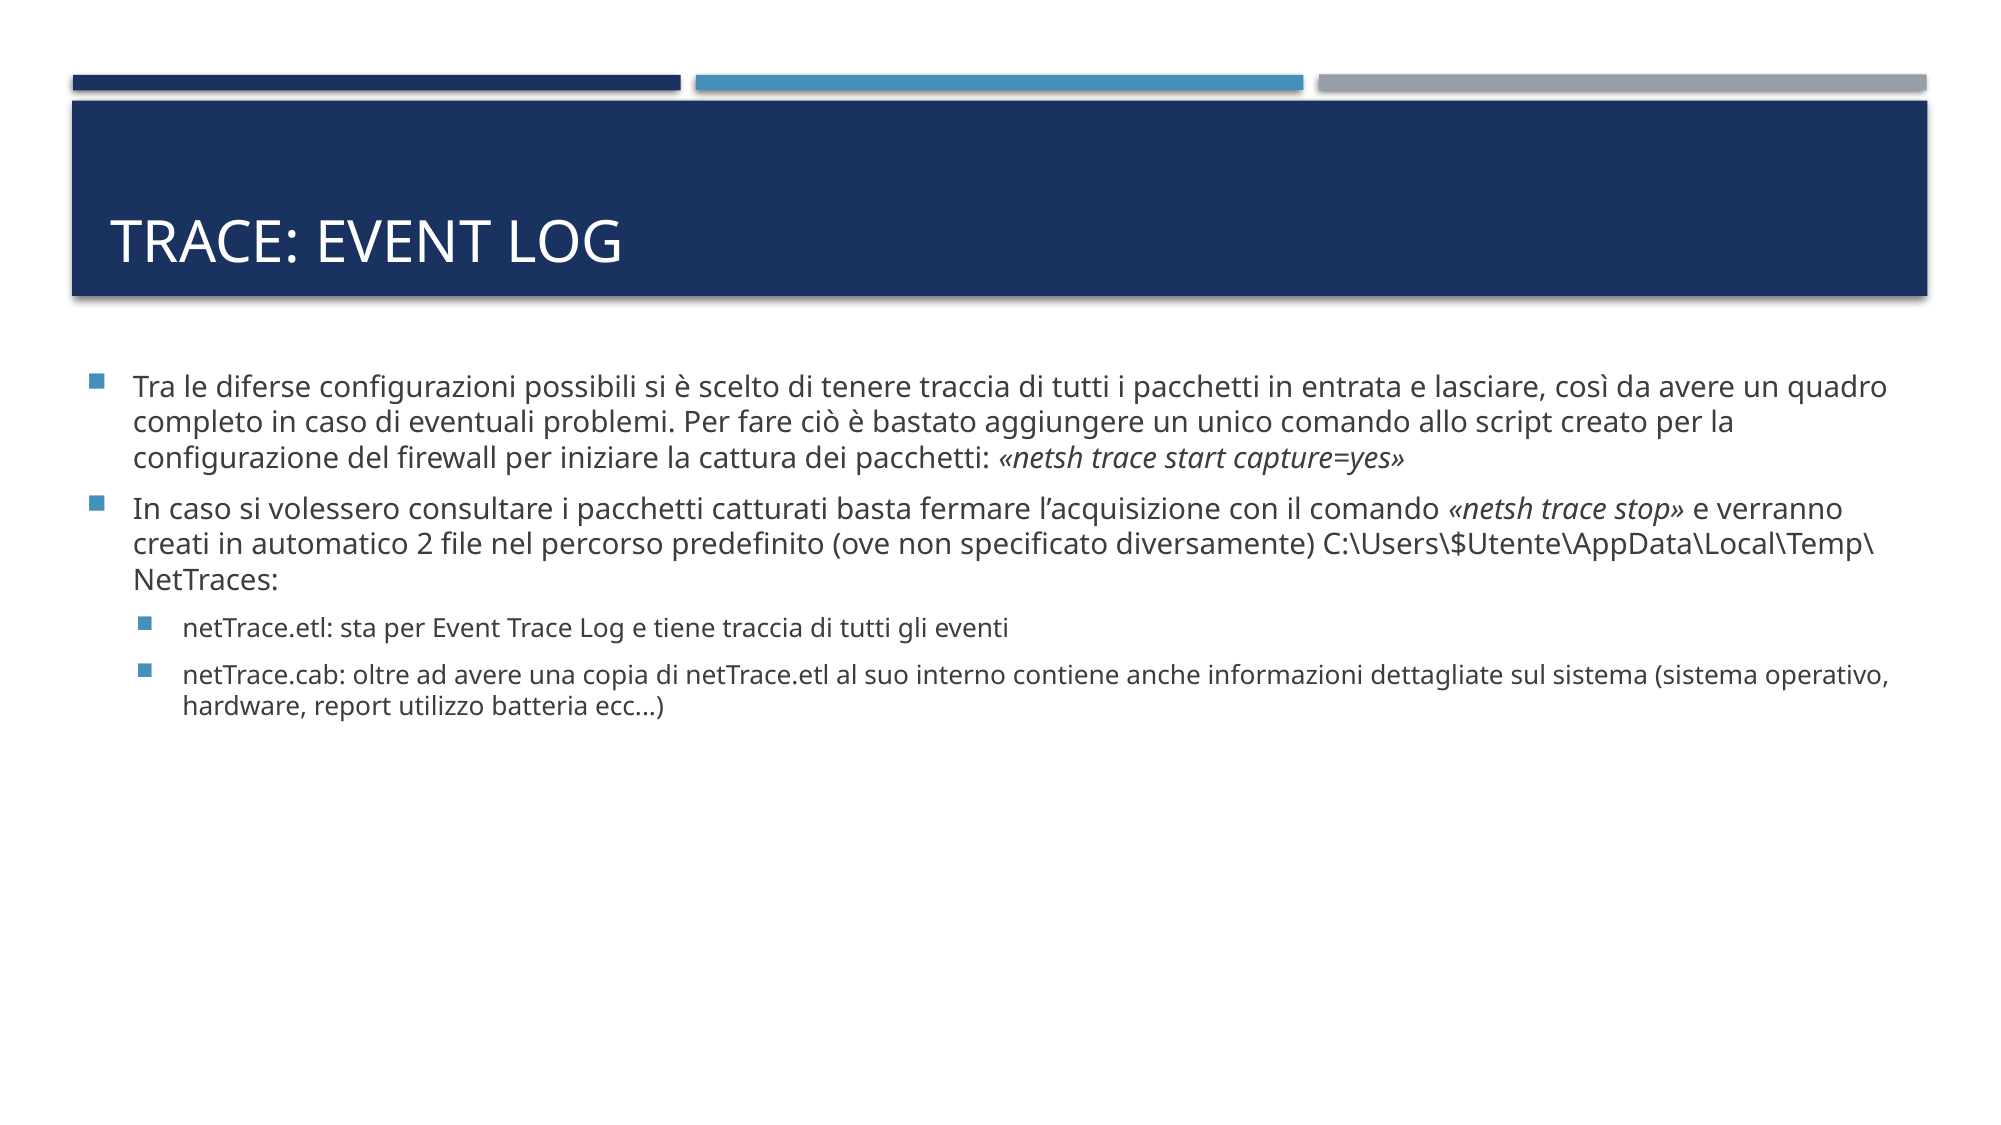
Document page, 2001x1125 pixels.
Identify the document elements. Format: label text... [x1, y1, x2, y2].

list Tra le diferse configurazioni possibili si è scelto di tenere traccia di tutti i pacchetti in entrata e lasciare, così da avere un quadro completo in caso di eventuali problemi. Per fare ciò è bastato aggiungere un unico comando allo script creato per la configurazione del firewall per iniziare la cattura dei pacchetti: «netsh trace start capture=yes» In caso si volessero consultare i pacchetti catturati basta fermare l’acquisizione con il comando «netsh trace stop» e verranno creati in automatico 2 file nel percorso predefinito (ove non specificato diversamente) C:\Users\$Utente\AppData\Local\Temp\NetTraces: netTrace.etl: sta per Event Trace Log e tiene traccia di tutti gli eventi netTrace.cab: oltre ad avere una copia di netTrace.etl al suo interno contiene anche informazioni dettagliate sul sistema (sistema operativo, hardware, report utilizzo batteria ecc...) [71, 308, 1929, 732]
title trace: event log [95, 115, 1905, 282]
